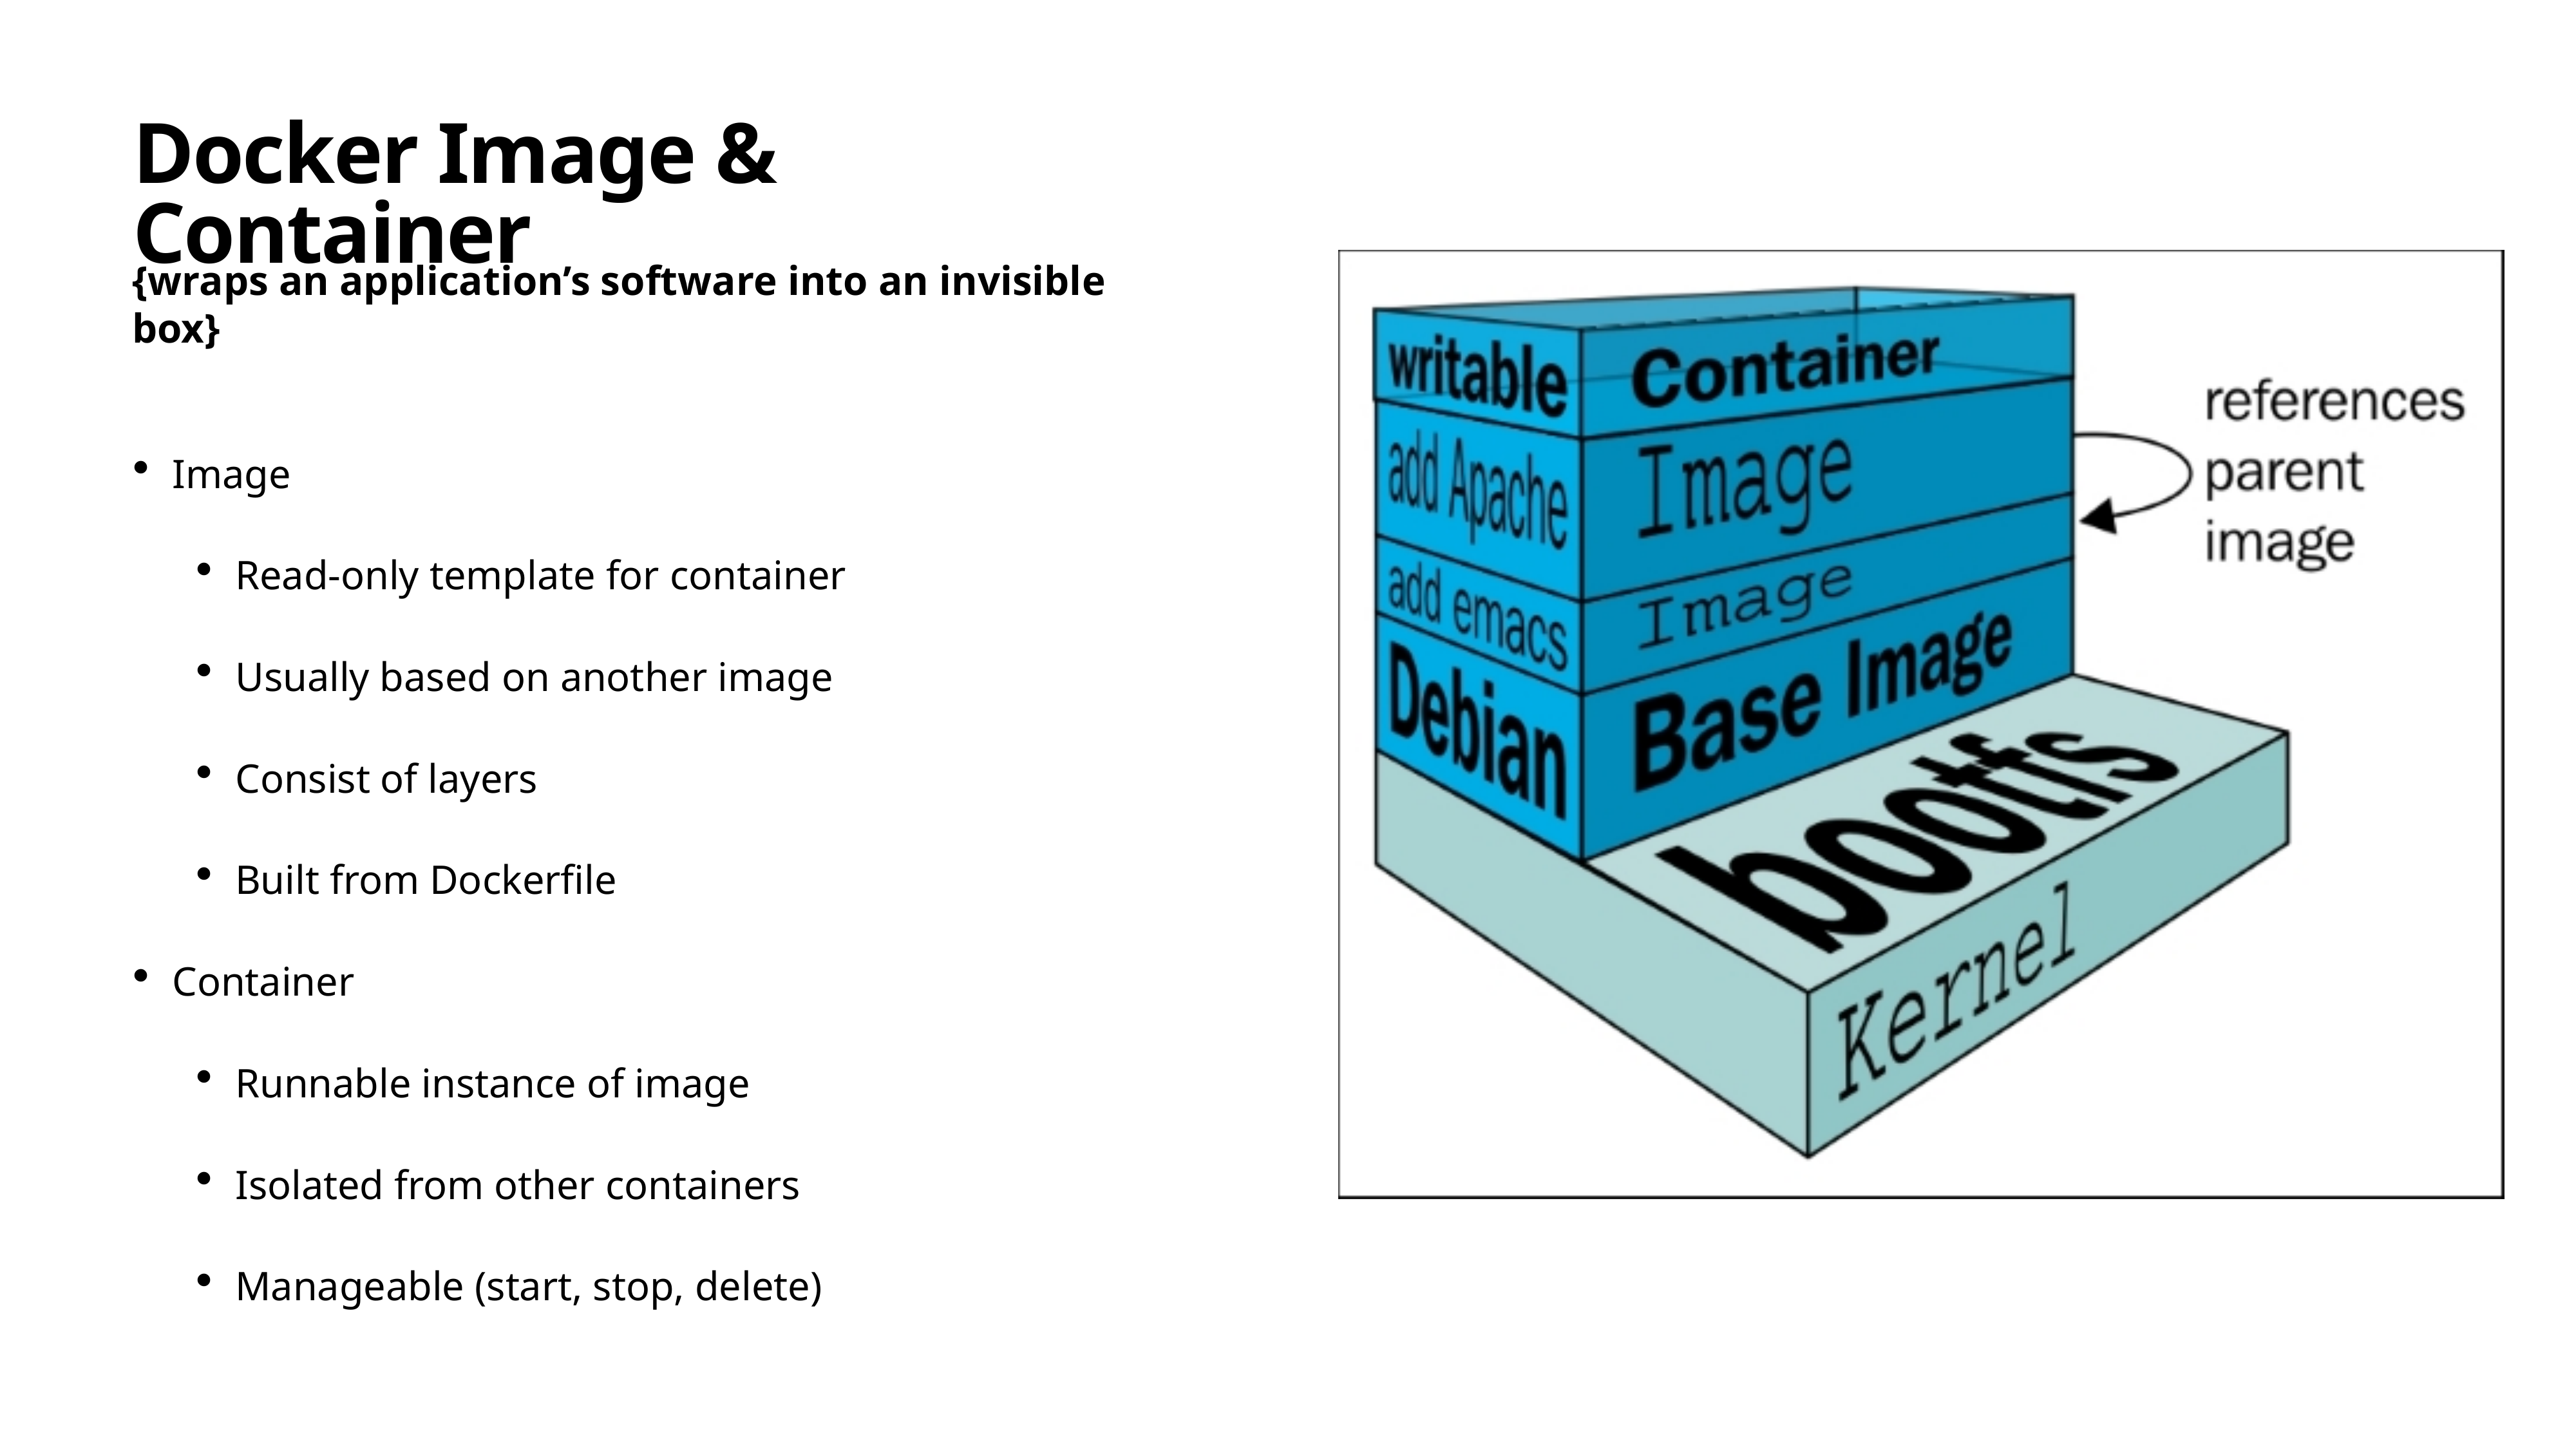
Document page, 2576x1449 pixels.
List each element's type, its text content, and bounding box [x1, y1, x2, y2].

picture [1338, 249, 2505, 1199]
list Image Read-only template for container Usually based on another image Consist of layers Built from Dockerfile Container Runnable instance of image Isolated from other containers Manageable (start, stop, delete) [127, 448, 1161, 1321]
list {wraps an application’s software into an invisible box} [127, 266, 1161, 350]
title Docker Image & Container [127, 113, 1161, 266]
